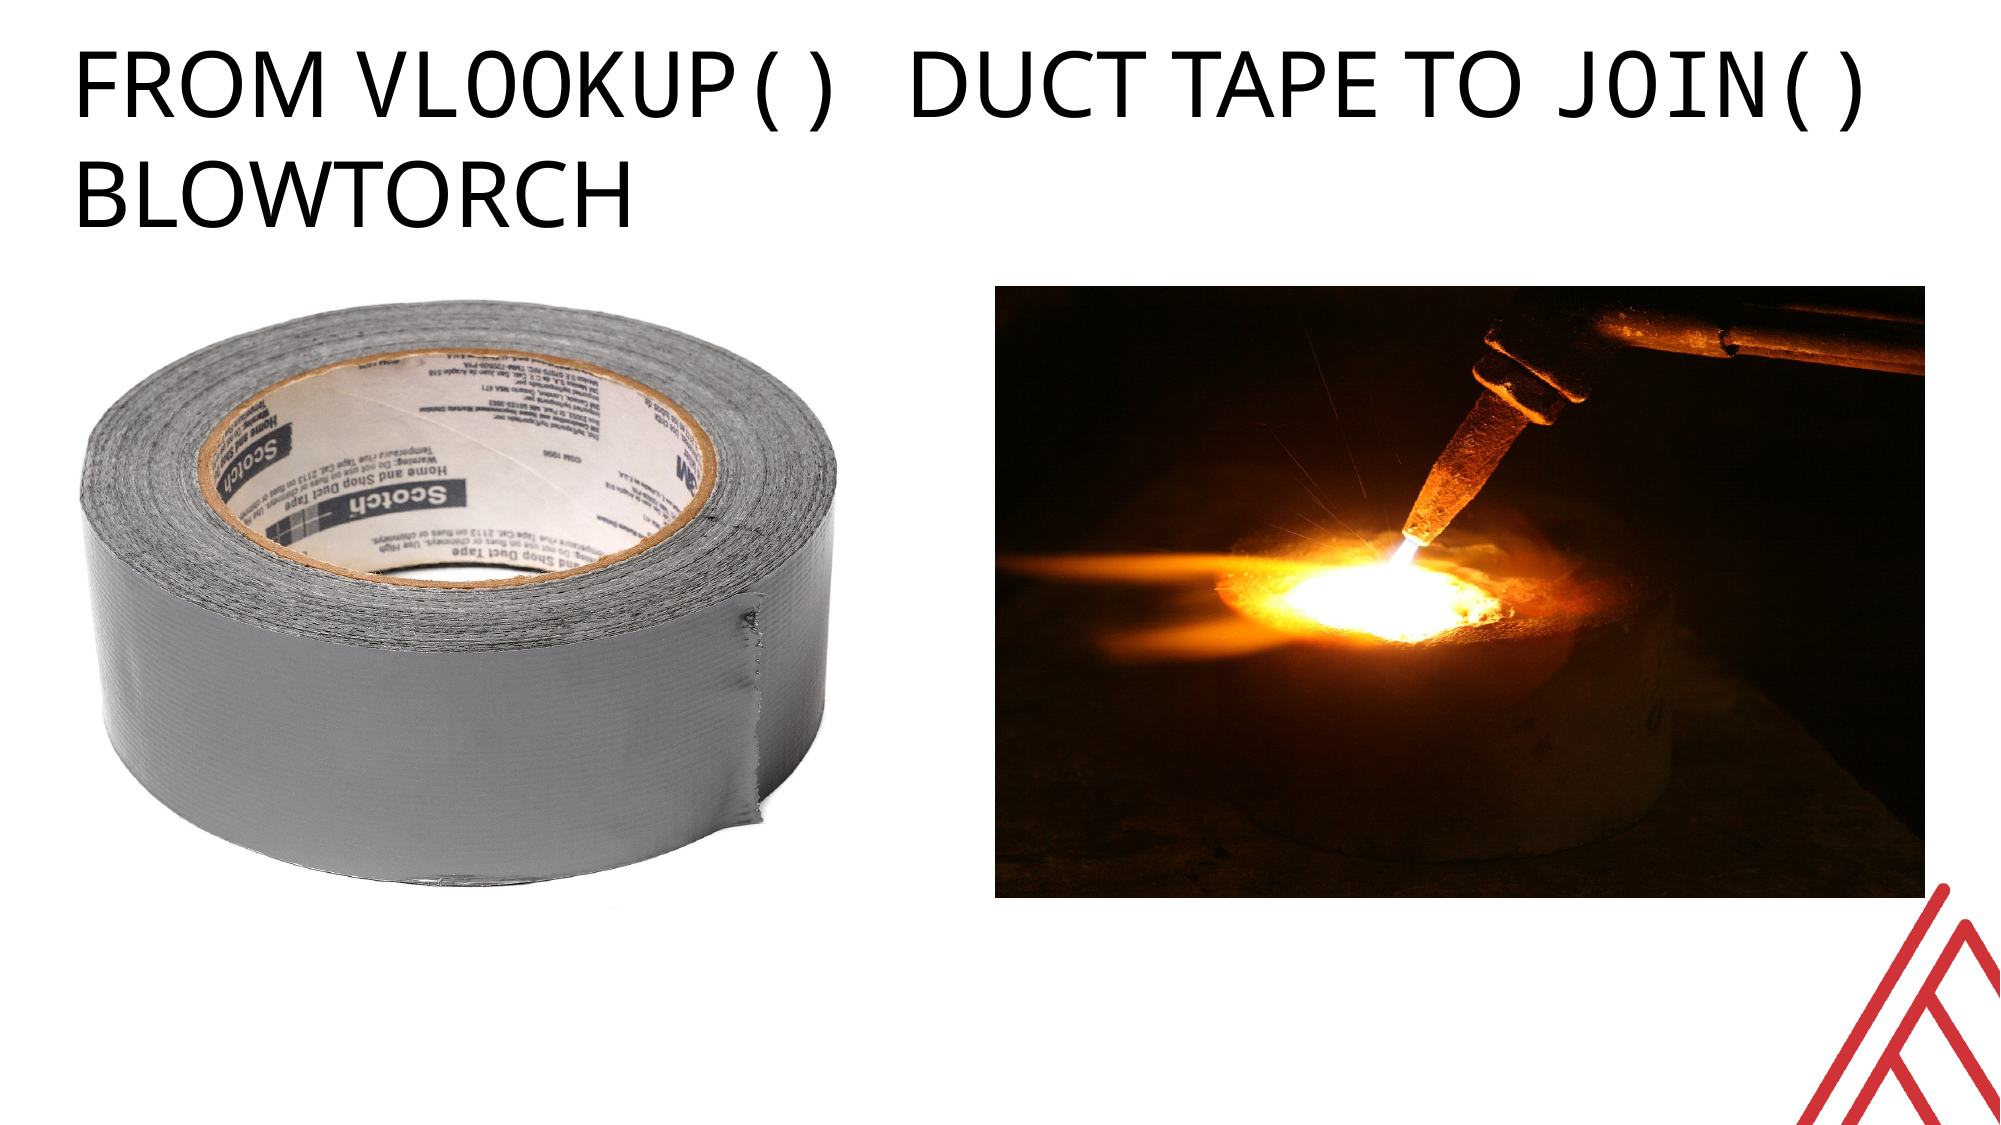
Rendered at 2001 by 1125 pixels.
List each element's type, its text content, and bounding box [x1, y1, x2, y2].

picture [33, 270, 879, 915]
picture [995, 286, 2000, 1125]
text_box FROM VLOOKUP() DUCT TAPE TO JOIN() BLOWTORCH [56, 18, 1935, 254]
